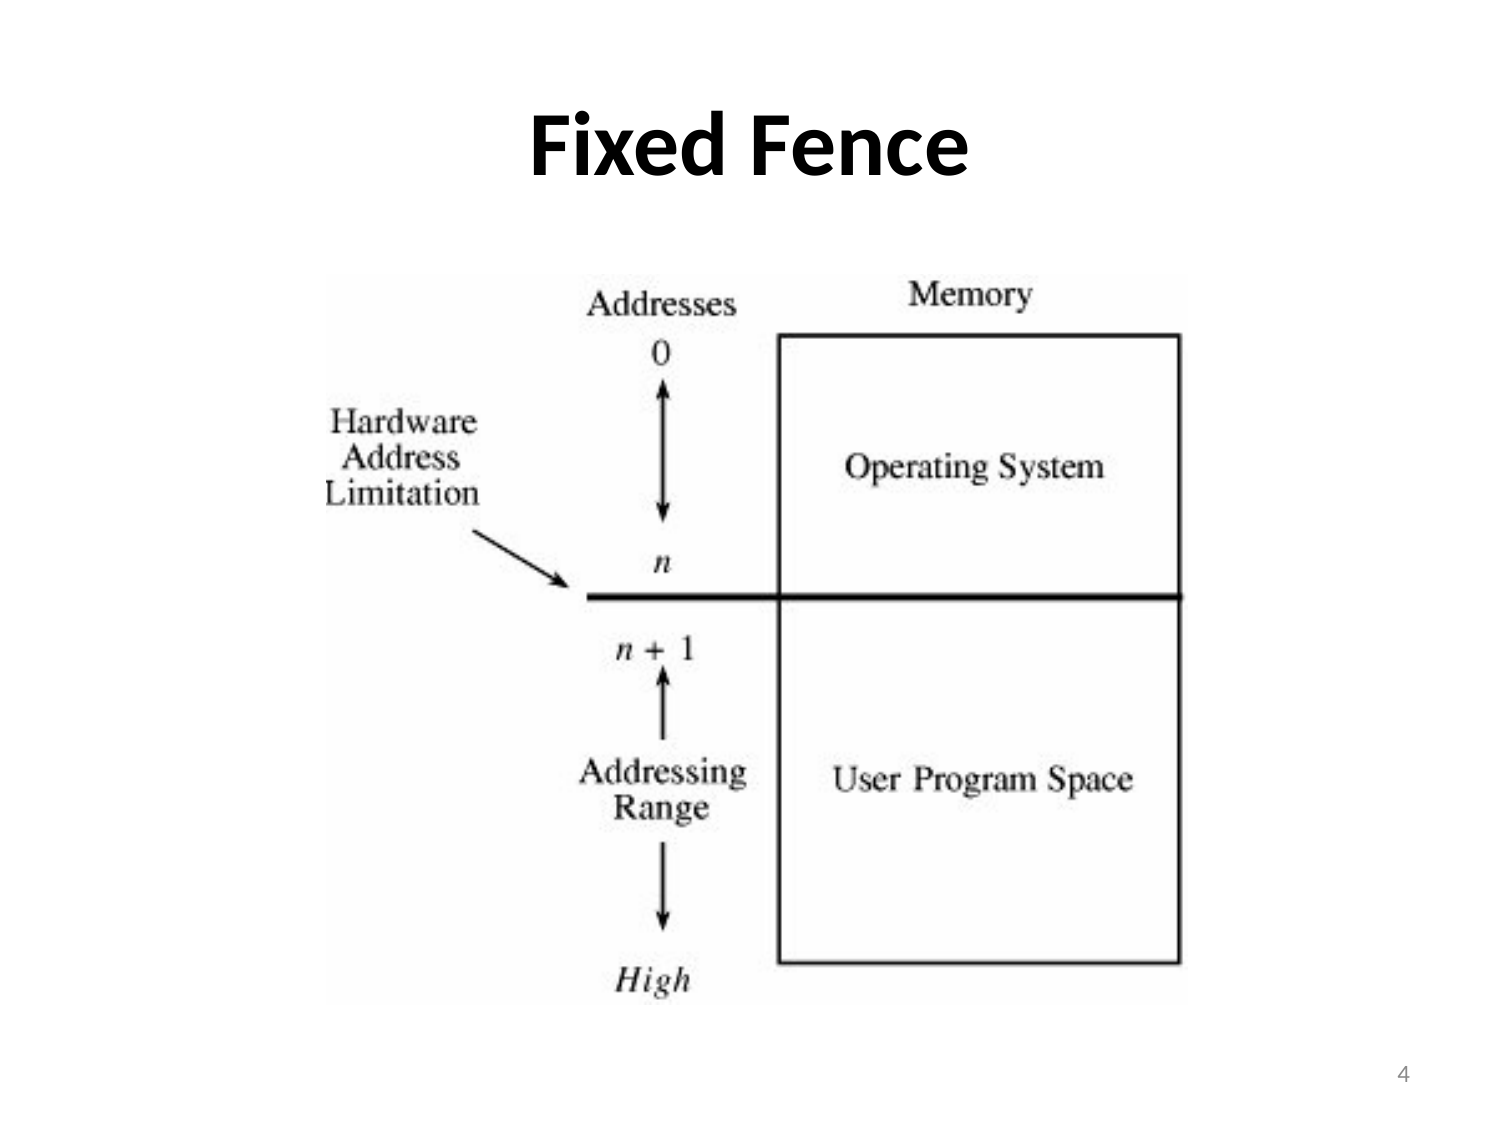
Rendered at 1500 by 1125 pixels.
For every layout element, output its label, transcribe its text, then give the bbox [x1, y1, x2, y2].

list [326, 274, 1188, 1005]
title Fixed Fence [75, 45, 1425, 233]
slide_number 4 [1074, 1042, 1425, 1103]
